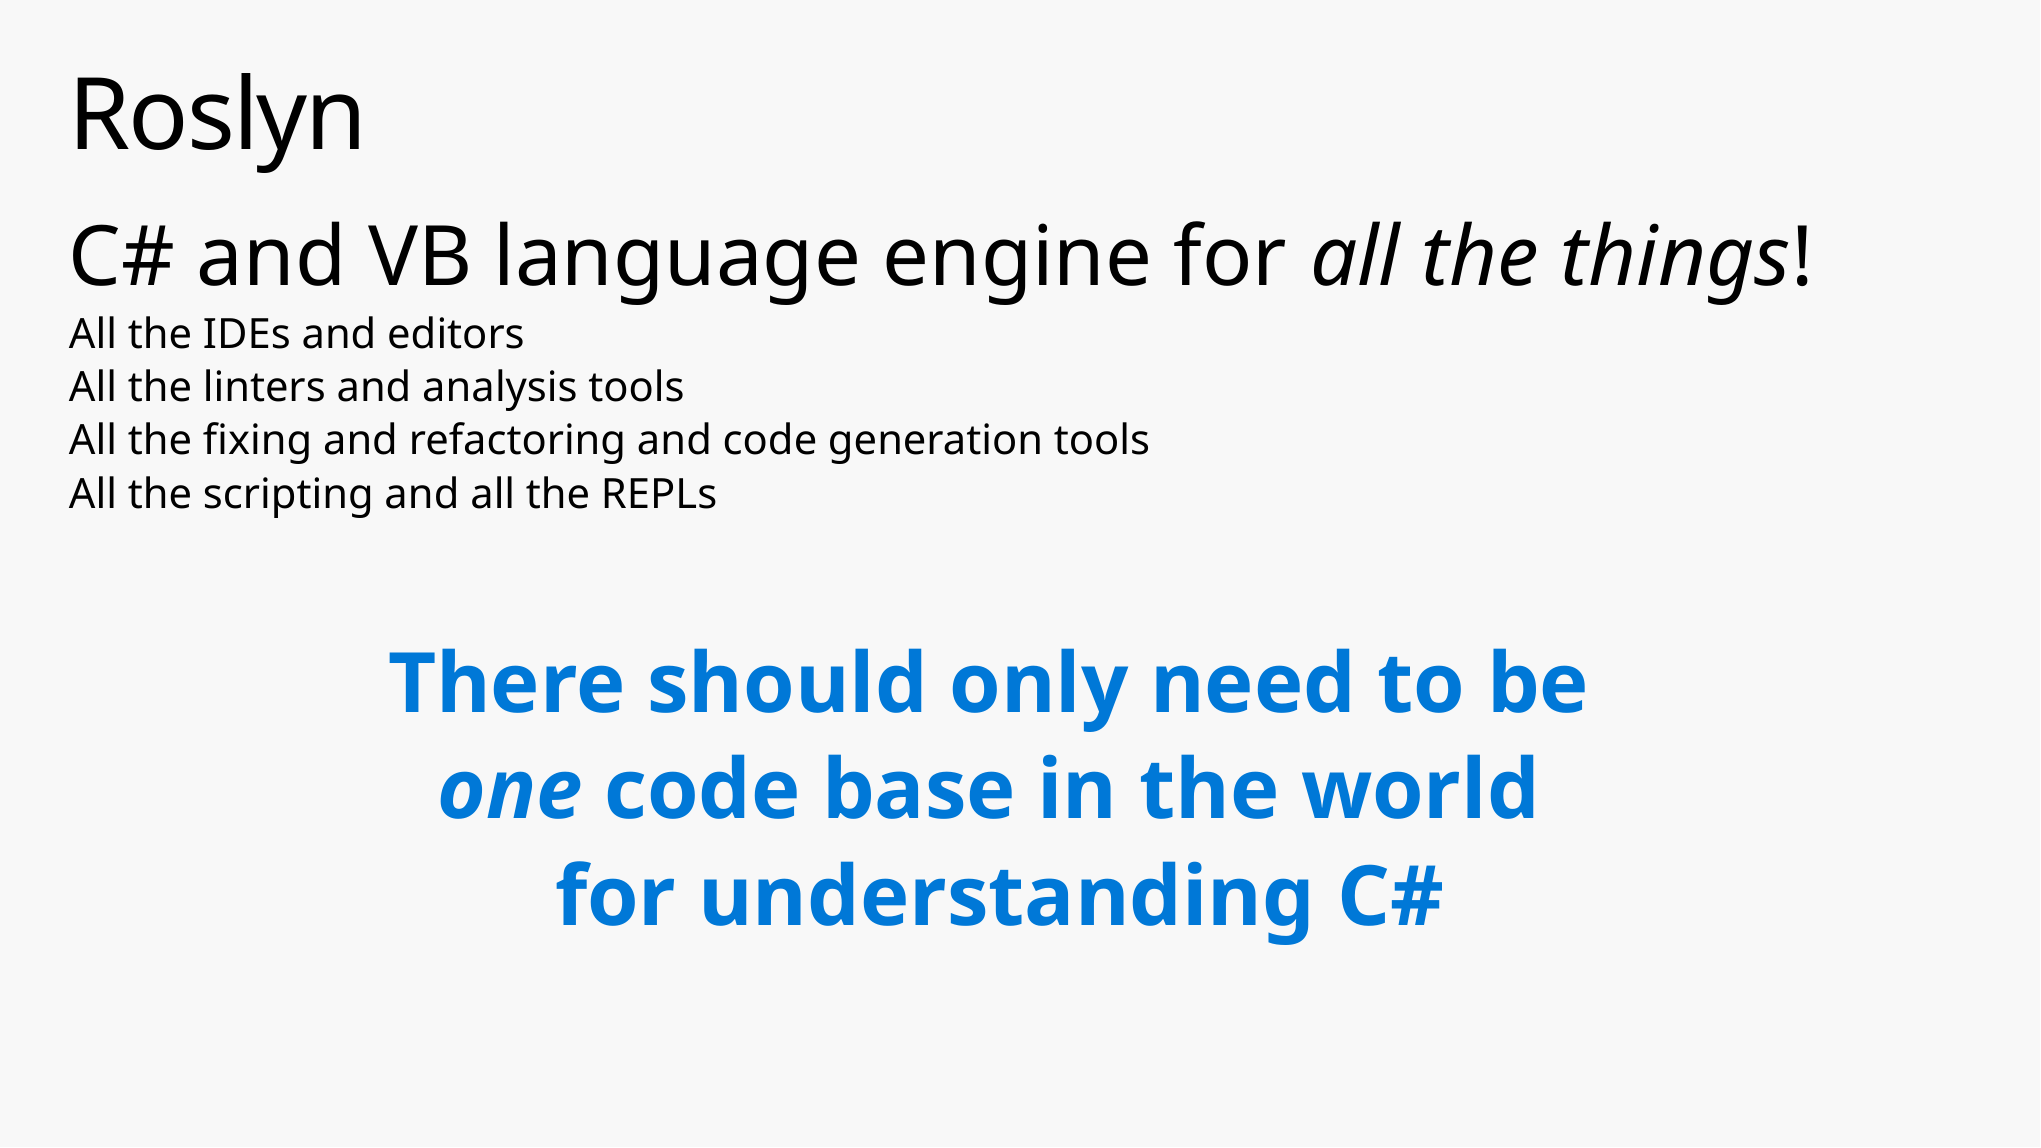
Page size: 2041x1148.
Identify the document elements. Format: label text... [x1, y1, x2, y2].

list C# and VB language engine for all the things! All the IDEs and editors All the linters and analysis tools All the fixing and refactoring and code generation tools All the scripting and all the REPLs [45, 198, 1996, 543]
text_box There should only need to be one code base in the world for understanding C# [137, 434, 1863, 1148]
title Roslyn [45, 48, 1996, 198]
